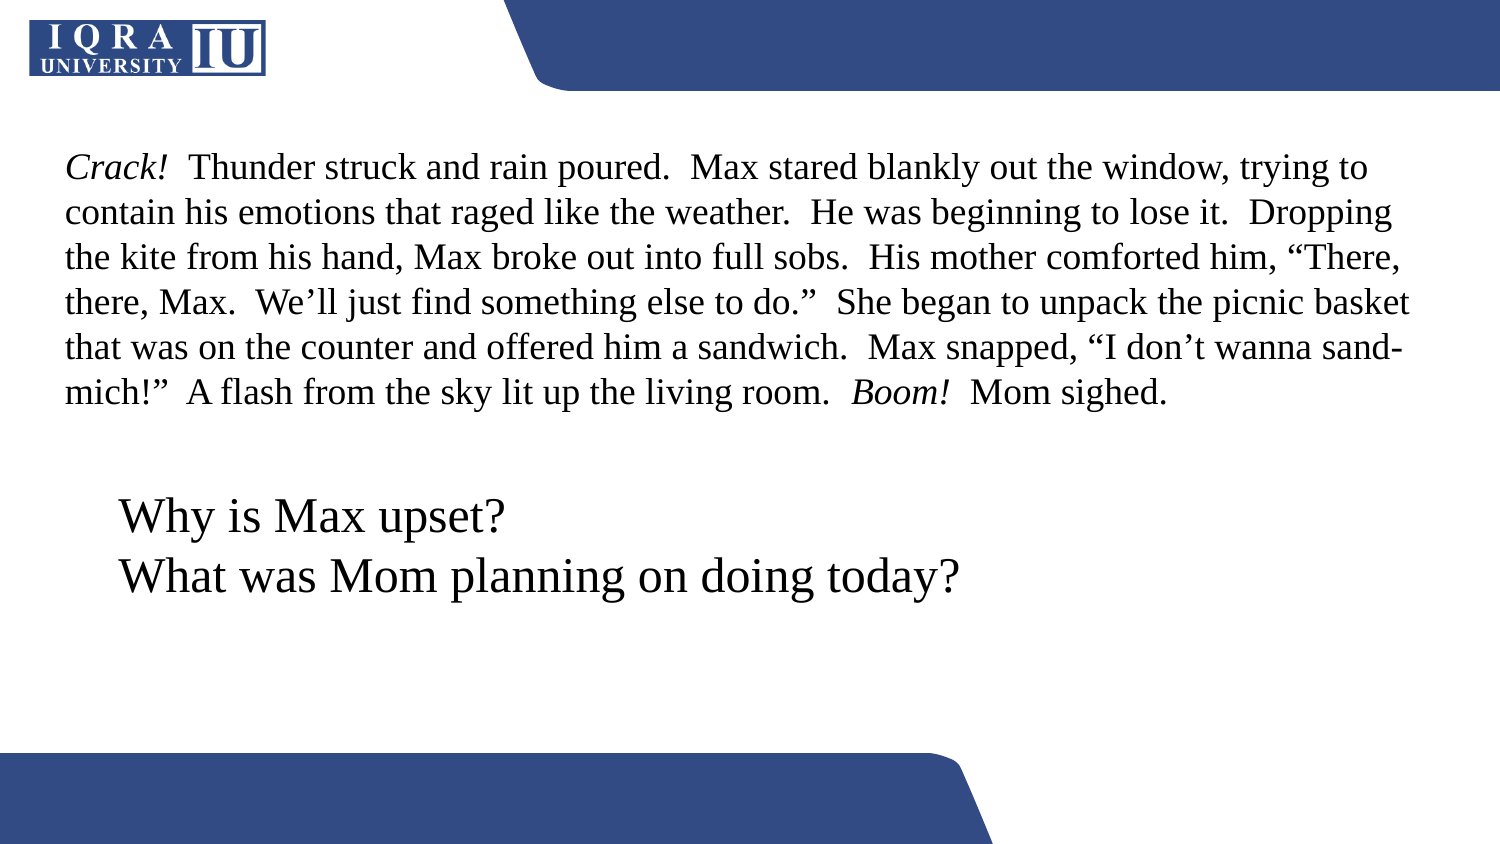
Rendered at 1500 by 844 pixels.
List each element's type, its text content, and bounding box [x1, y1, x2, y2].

text_box Crack! Thunder struck and rain poured. Max stared blankly out the window, trying to contain his emotions that raged like the weather. He was beginning to lose it. Dropping the kite from his hand, Max broke out into full sobs. His mother comforted him, “There, there, Max. We’ll just find something else to do.” She began to unpack the picnic basket that was on the counter and offered him a sandwich. Max snapped, “I don’t wanna sand-mich!” A flash from the sky lit up the living room. Boom! Mom sighed. [50, 134, 1450, 419]
text_box Why is Max upset? What was Mom planning on doing today? [103, 474, 989, 670]
picture [29, 20, 266, 76]
